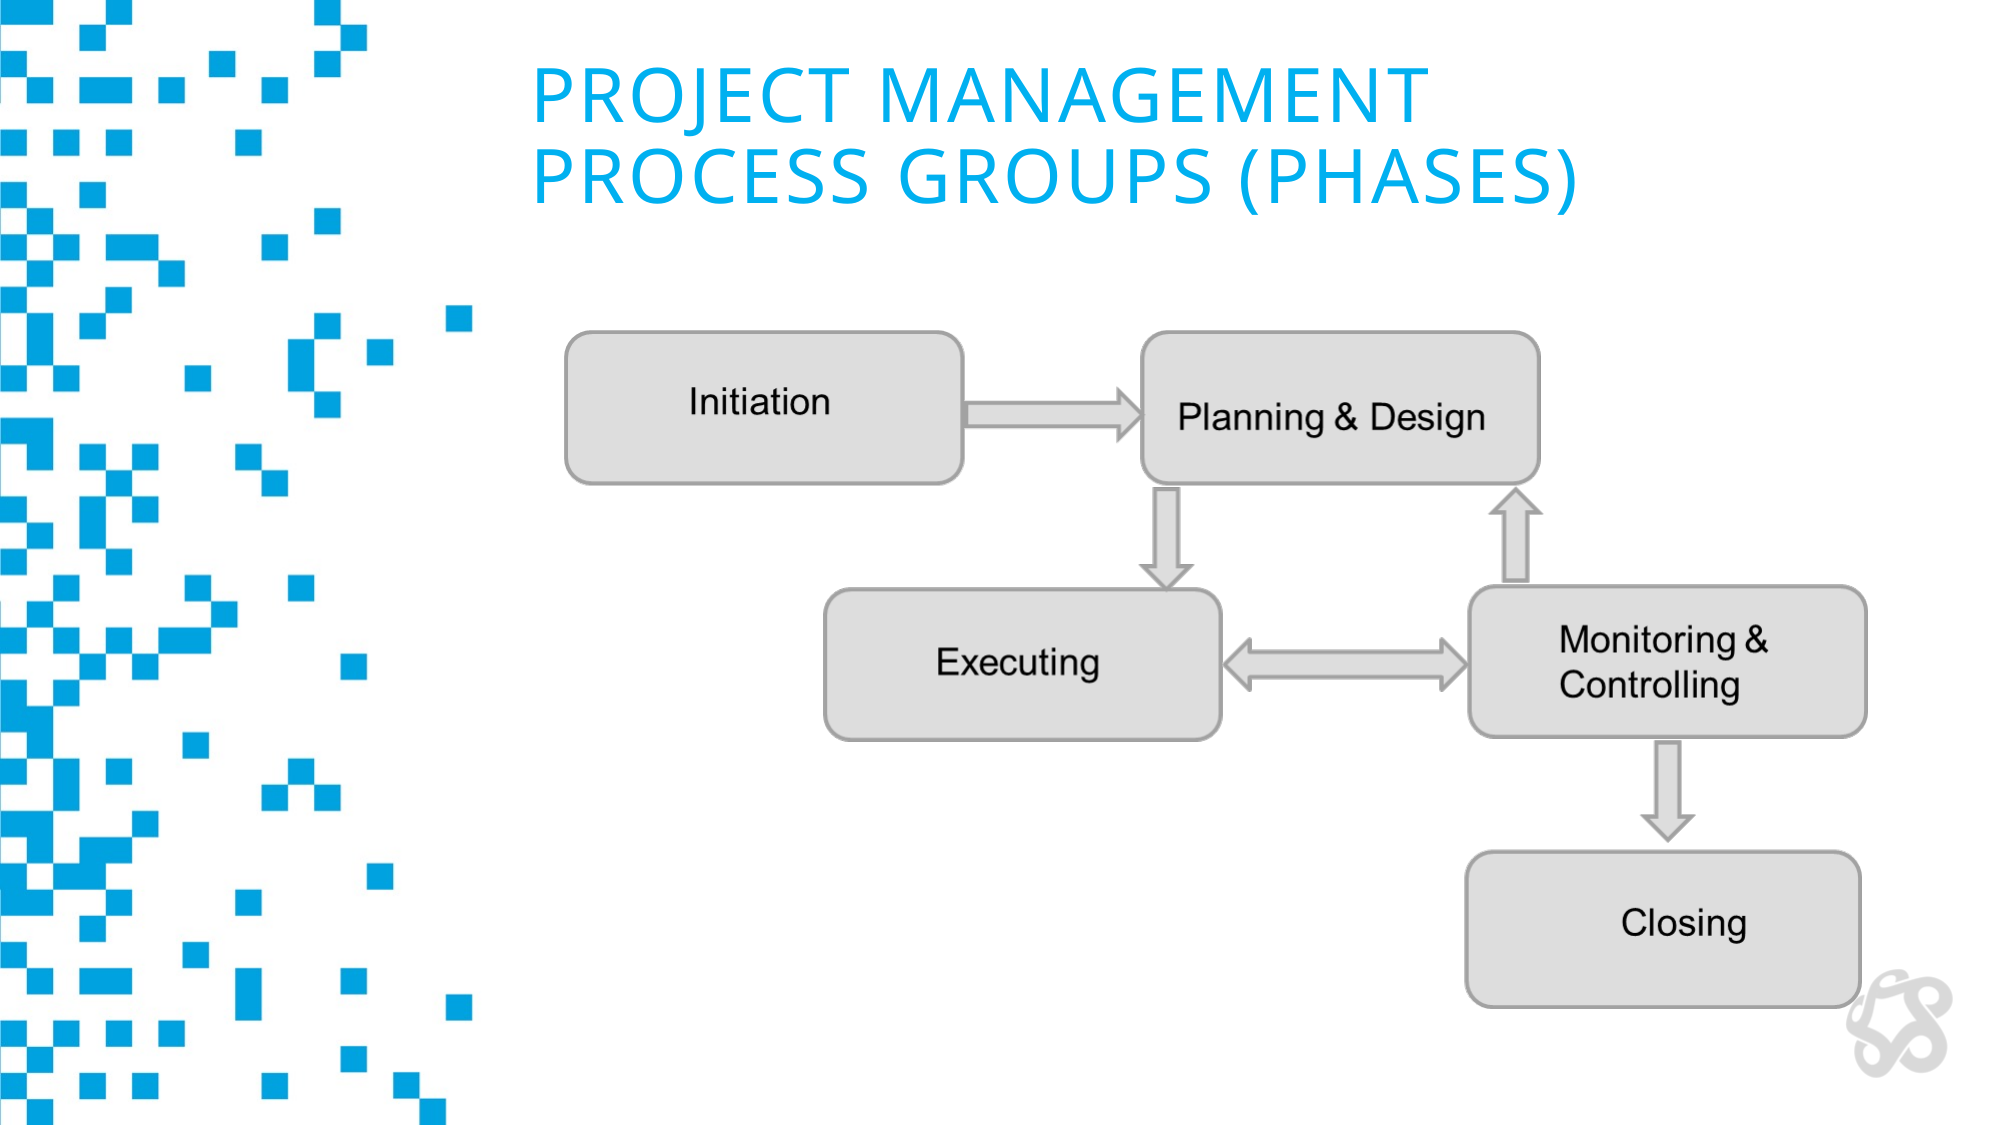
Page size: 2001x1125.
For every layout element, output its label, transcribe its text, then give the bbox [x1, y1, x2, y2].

title Project Management Process Groups (Phases) [514, 47, 1785, 228]
picture [0, 0, 2001, 1125]
